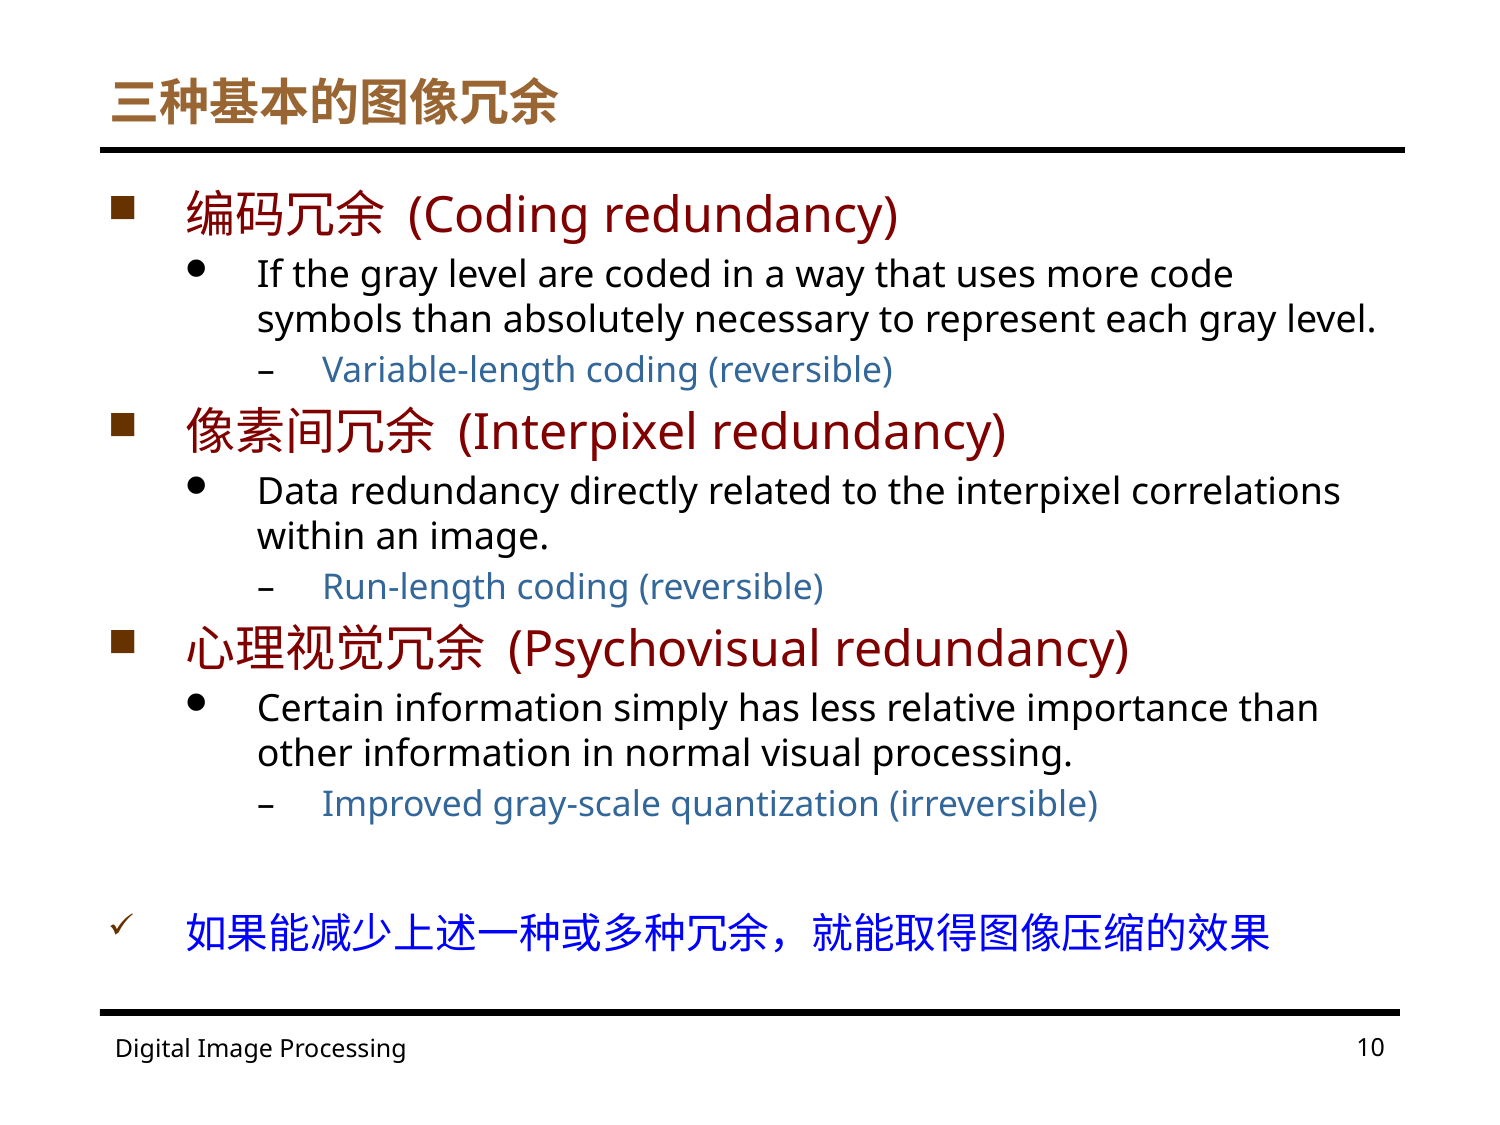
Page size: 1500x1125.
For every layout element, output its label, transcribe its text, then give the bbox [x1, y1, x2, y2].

slide_number Digital Image Processing [99, 1025, 650, 1104]
list 编码冗余 (Coding redundancy) If the gray level are coded in a way that uses more code symbols than absolutely necessary to represent each gray level. Variable-length coding (reversible) 像素间冗余 (Interpixel redundancy) Data redundancy directly related to the interpixel correlations within an image. Run-length coding (reversible) 心理视觉冗余 (Psychovisual redundancy) Certain information simply has less relative importance than other information in normal visual processing. Improved gray-scale quantization (irreversible) 如果能减少上述一种或多种冗余，就能取得图像压缩的效果 [92, 174, 1406, 988]
slide_number 10 [1074, 1024, 1400, 1103]
title 三种基本的图像冗余 [94, 50, 1407, 138]
